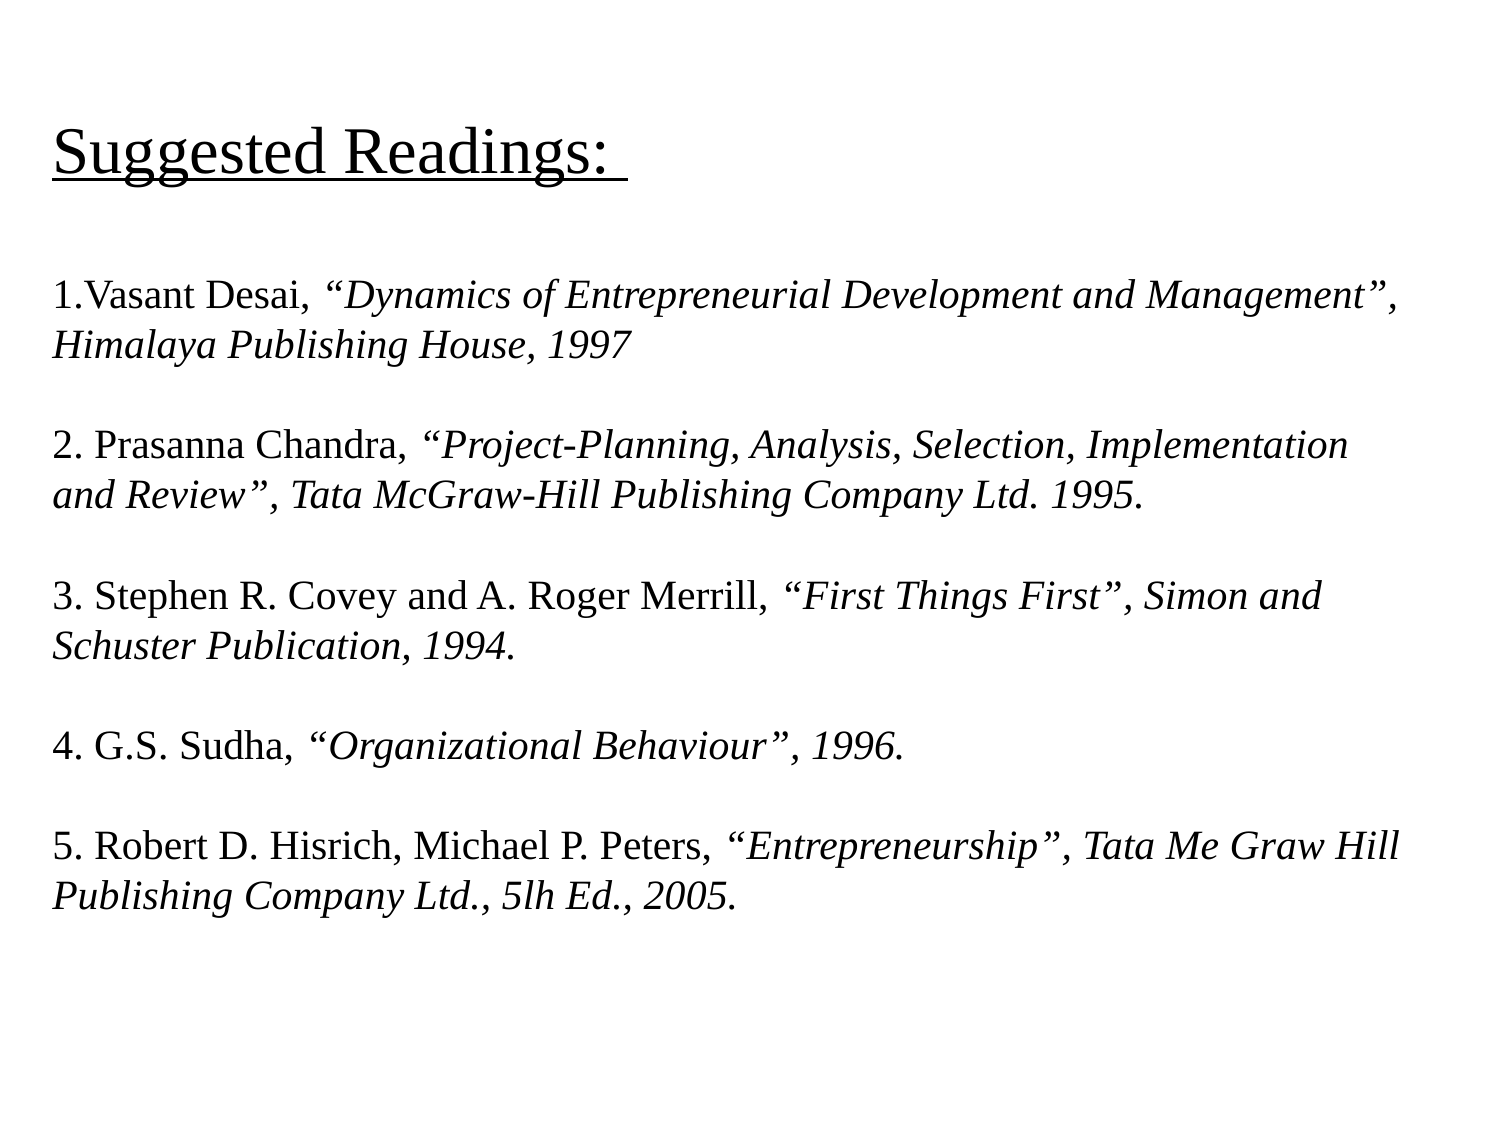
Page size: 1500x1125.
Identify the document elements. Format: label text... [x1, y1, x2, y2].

text_box Suggested Readings: 1.Vasant Desai, “Dynamics of Entrepreneurial Development and Management”, Himalaya Publishing House, 1997 2. Prasanna Chandra, “Project-Planning, Analysis, Selection, Implementation and Review”, Tata McGraw-Hill Publishing Company Ltd. 1995. 3. Stephen R. Covey and A. Roger Merrill, “First Things First”, Simon and Schuster Publication, 1994. 4. G.S. Sudha, “Organizational Behaviour”, 1996. 5. Robert D. Hisrich, Michael P. Peters, “Entrepreneurship”, Tata Me Graw Hill Publishing Company Ltd., 5lh Ed., 2005. [37, 99, 1438, 925]
